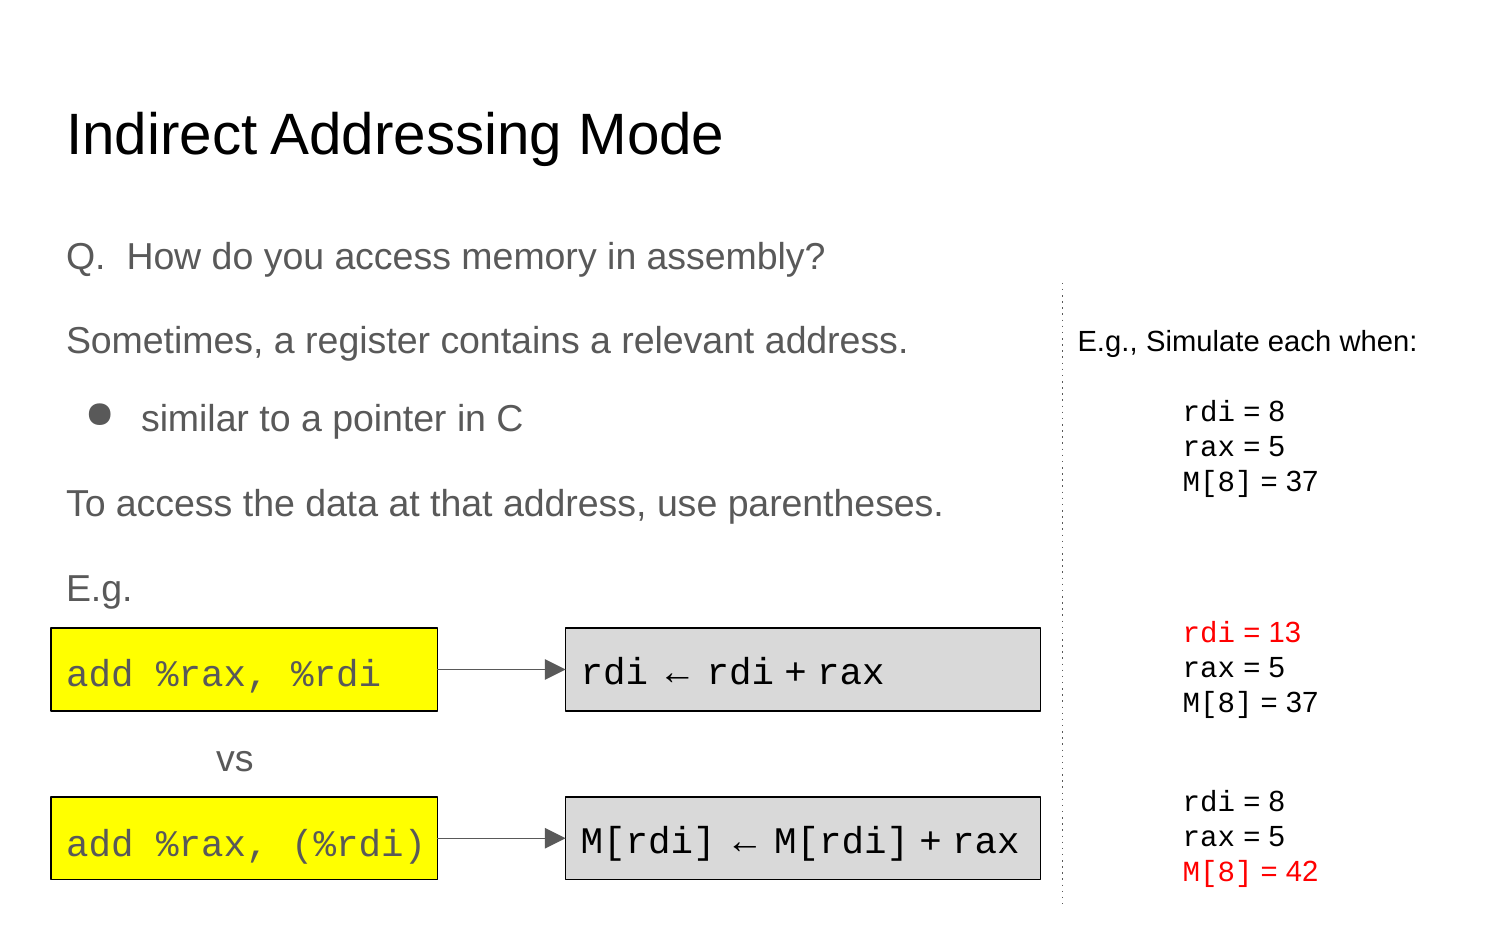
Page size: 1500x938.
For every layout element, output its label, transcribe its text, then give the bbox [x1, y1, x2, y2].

list Q. How do you access memory in assembly? [51, 210, 1449, 294]
text_box E.g., Simulate each when: rdi = 8 rax = 5 M[8] = 37 [1066, 307, 1449, 529]
text_box rdi ← rdi + rax [565, 628, 1041, 711]
title Indirect Addressing Mode [51, 81, 1449, 186]
text_box rdi = 13 rax = 5 M[8] = 37 [1066, 598, 1449, 738]
text_box M[rdi] ← M[rdi] + rax [565, 796, 1041, 880]
list similar to a pointer in C To access the data at that address, use parentheses. E.g. add %rax, %rdi vs add %rax, (%rdi) [51, 294, 1449, 917]
text_box rdi = 8 rax = 5 M[8] = 42 [1065, 767, 1449, 907]
